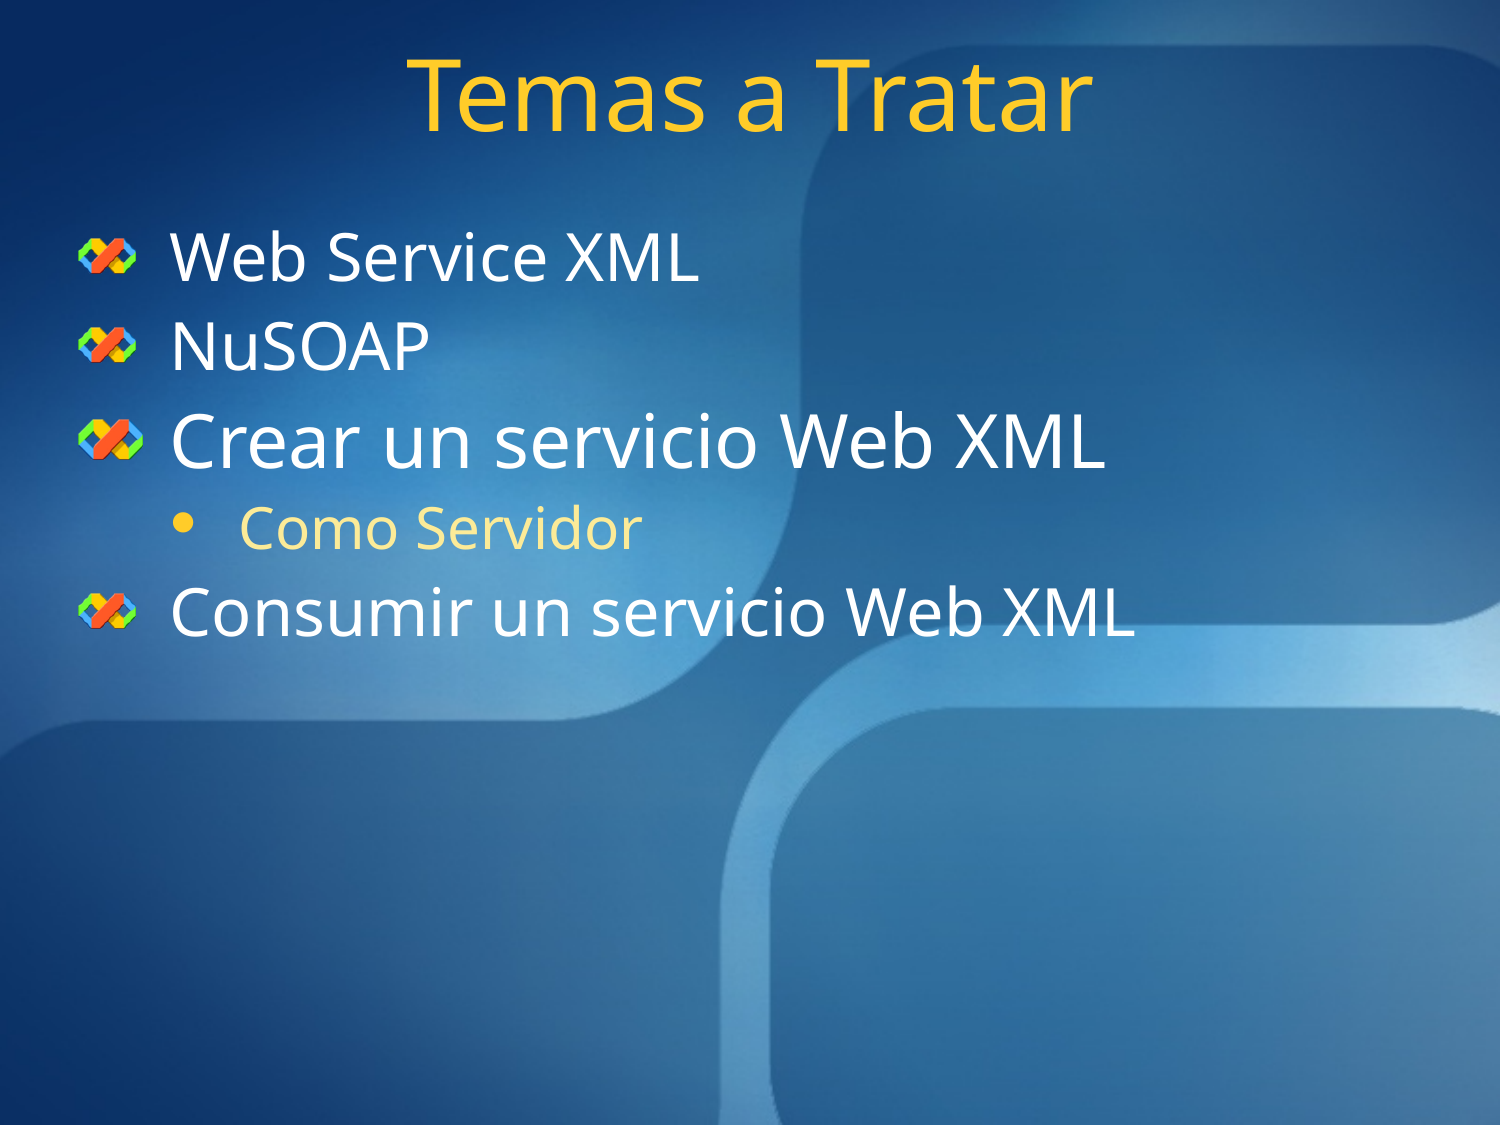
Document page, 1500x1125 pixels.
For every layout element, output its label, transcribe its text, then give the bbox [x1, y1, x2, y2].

picture [0, 0, 1500, 1125]
list Web Service XML NuSOAP Crear un servicio Web XML Como Servidor Consumir un servicio Web XML [62, 216, 1443, 677]
title Temas a Tratar [62, 37, 1440, 161]
